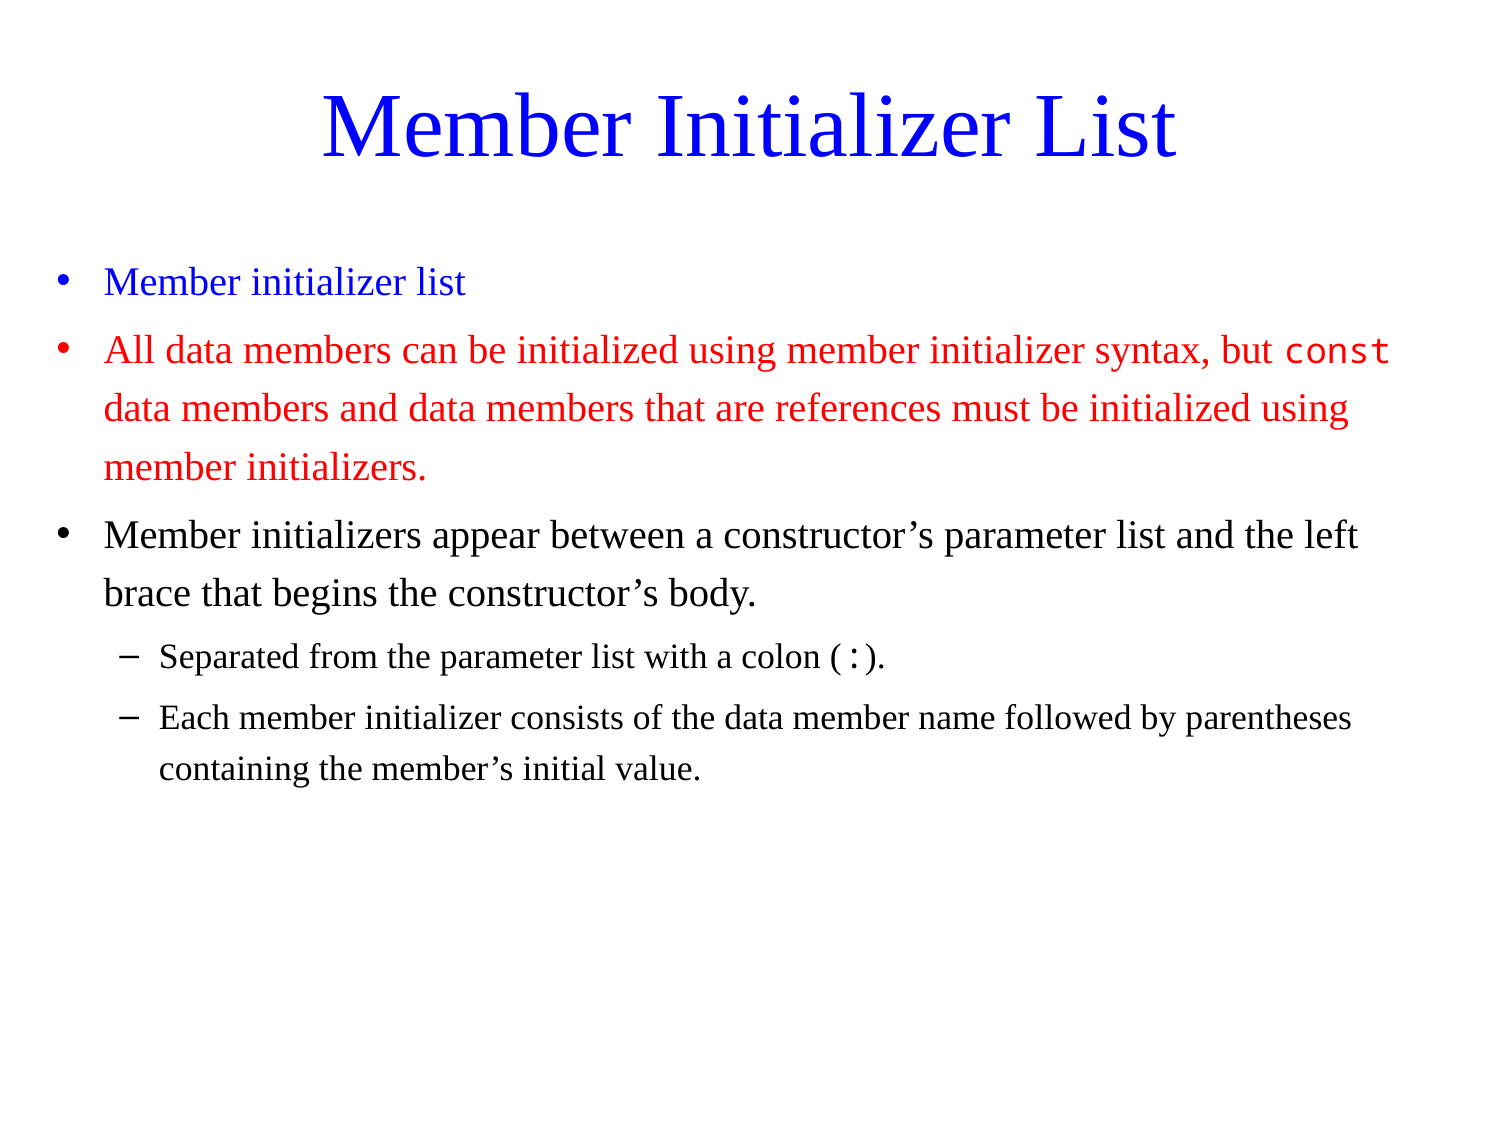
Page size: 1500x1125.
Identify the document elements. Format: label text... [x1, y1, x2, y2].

list Member initializer list All data members can be initialized using member initializer syntax, but const data members and data members that are references must be initialized using member initializers. Member initializers appear between a constructor’s parameter list and the left brace that begins the constructor’s body. Separated from the parameter list with a colon (:). Each member initializer consists of the data member name followed by parentheses containing the member’s initial value. [41, 237, 1459, 799]
title Member Initializer List [41, 30, 1459, 209]
